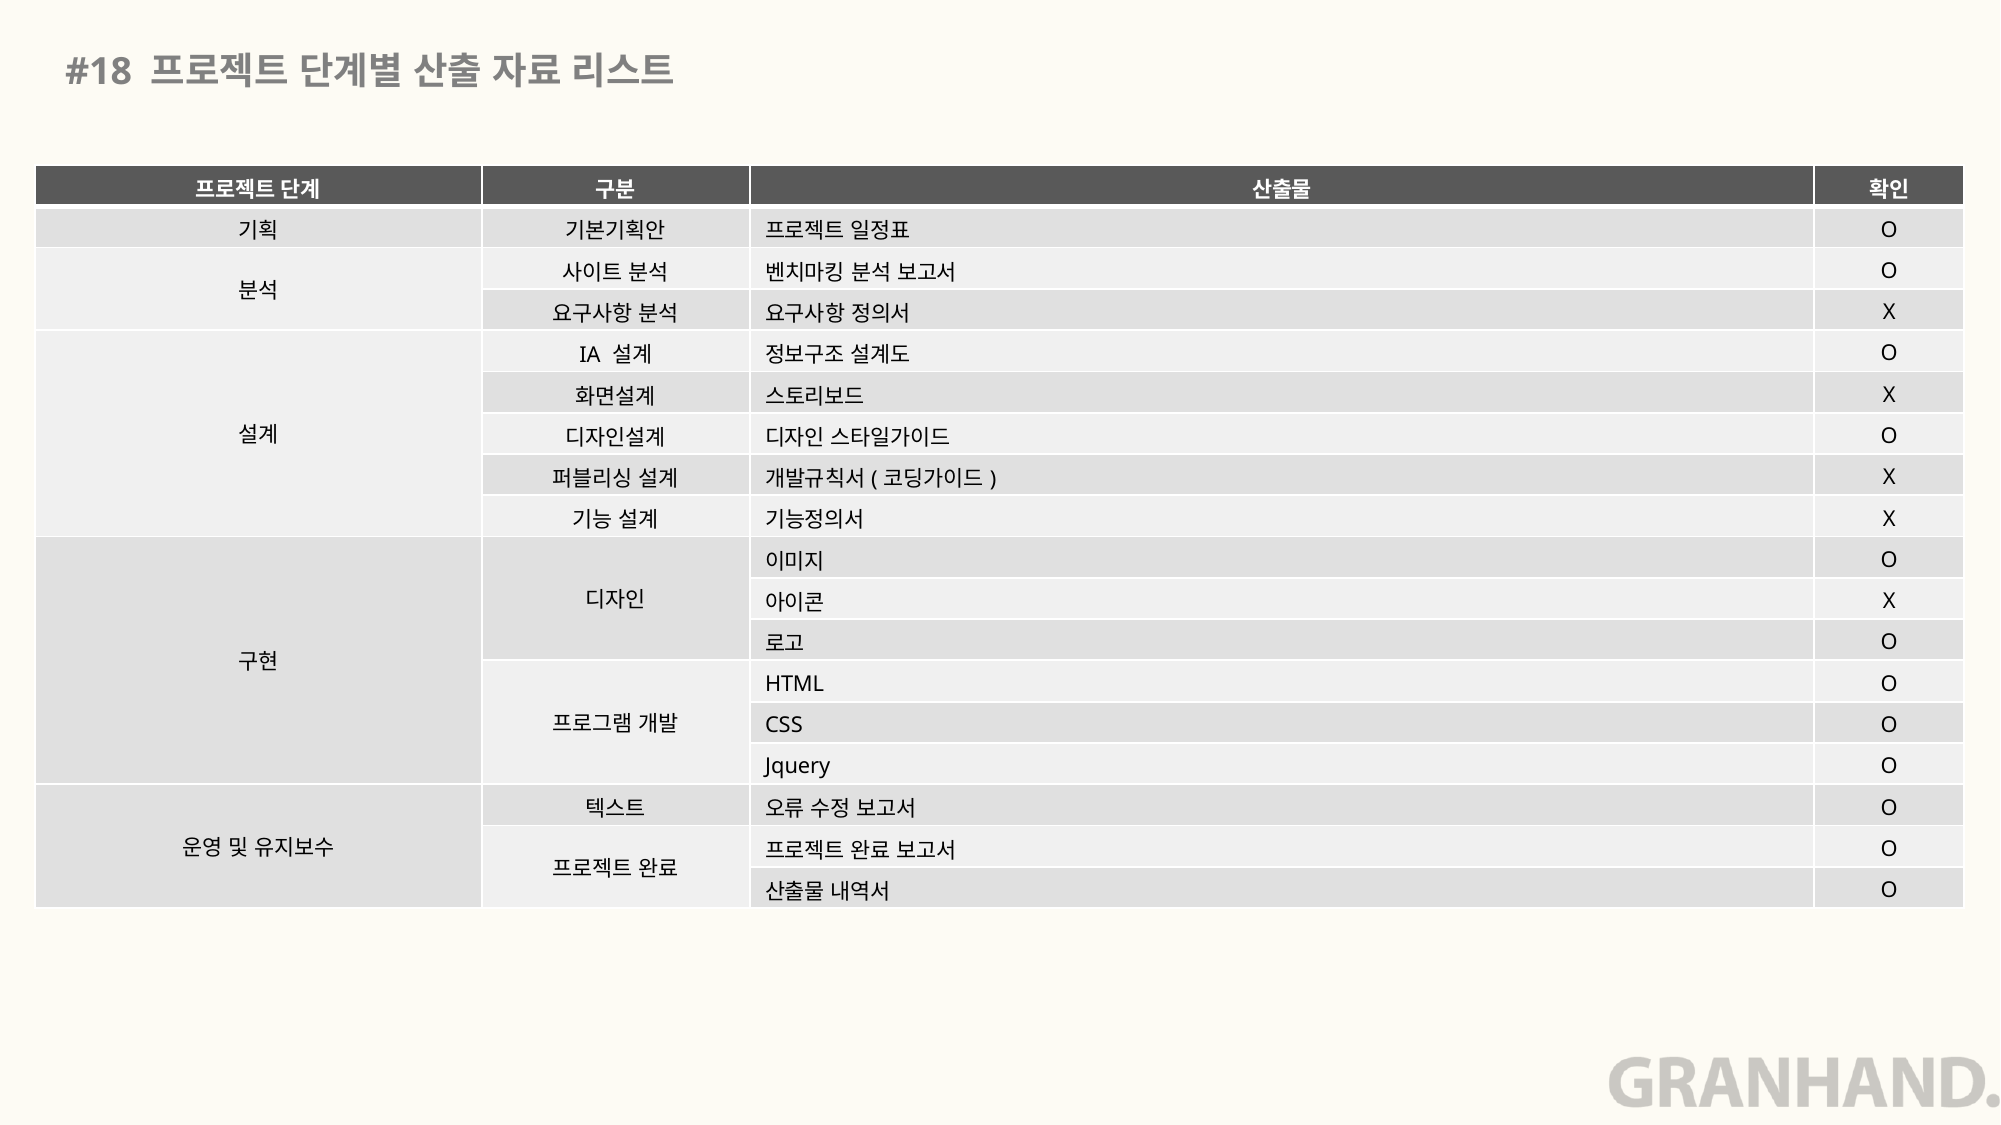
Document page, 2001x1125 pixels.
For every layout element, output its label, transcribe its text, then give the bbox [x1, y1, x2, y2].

table_cell O [1815, 248, 1963, 288]
table_cell 프로젝트 완료 보고서 [751, 826, 1813, 866]
table_cell X [1815, 290, 1963, 329]
table_cell 정보구조 설계도 [751, 331, 1813, 371]
table_cell O [1815, 868, 1963, 907]
table_cell 이미지 [751, 537, 1813, 577]
table_cell 요구사항 정의서 [751, 290, 1813, 329]
table_cell O [1815, 209, 1963, 247]
table_cell 요구사항 분석 [483, 290, 749, 329]
table_cell O [1815, 620, 1963, 659]
table_cell 스토리보드 [751, 372, 1813, 412]
table_cell O [1815, 744, 1963, 783]
table_cell 프로젝트 완료 [483, 826, 749, 907]
table_cell 프로젝트 일정표 [751, 209, 1813, 247]
table_cell 디자인 스타일가이드 [751, 414, 1813, 453]
table_cell O [1815, 785, 1963, 825]
table_cell 개발규칙서(코딩가이드) [751, 455, 1813, 494]
table_cell 운영 및 유지보수 [36, 785, 481, 907]
table_cell O [1815, 331, 1963, 371]
table_cell 디자인설계 [483, 414, 749, 453]
table_cell CSS [751, 703, 1813, 742]
table_cell 구현 [36, 537, 481, 783]
table_cell O [1815, 826, 1963, 866]
table_cell O [1815, 414, 1963, 453]
table_cell 퍼블리싱 설계 [483, 455, 749, 494]
table_cell 화면설계 [483, 372, 749, 412]
table_cell O [1815, 537, 1963, 577]
table_cell 기본기획안 [483, 209, 749, 247]
table_cell X [1815, 372, 1963, 412]
table_cell X [1815, 496, 1963, 536]
table_cell 로고 [751, 620, 1813, 659]
picture [1606, 1045, 2000, 1125]
table_cell 사이트 분석 [483, 248, 749, 288]
table_cell 벤치마킹 분석 보고서 [751, 248, 1813, 288]
table_cell Jquery [751, 744, 1813, 783]
table_cell 산출물 내역서 [751, 868, 1813, 907]
table_header 프로젝트 단계 [36, 166, 481, 204]
table_header 구분 [483, 166, 749, 204]
table_cell O [1815, 661, 1963, 701]
table_cell 분석 [36, 248, 481, 329]
text_box #18 프로젝트 단계별 산출 자료 리스트 [50, 39, 691, 100]
table_cell 설계 [36, 331, 481, 536]
table_header 산출물 [751, 166, 1813, 204]
table_cell 텍스트 [483, 785, 749, 825]
table_cell X [1815, 455, 1963, 494]
table_cell 오류 수정 보고서 [751, 785, 1813, 825]
table_cell 기획 [36, 209, 481, 247]
table_cell 디자인 [483, 537, 749, 659]
table_cell X [1815, 579, 1963, 618]
table_cell 기능정의서 [751, 496, 1813, 536]
table_cell 기능 설계 [483, 496, 749, 536]
table_cell 아이콘 [751, 579, 1813, 618]
table_cell HTML [751, 661, 1813, 701]
table_cell O [1815, 703, 1963, 742]
table_header 확인 [1815, 166, 1963, 204]
table_cell 프로그램 개발 [483, 661, 749, 783]
table_cell IA 설계 [483, 331, 749, 371]
